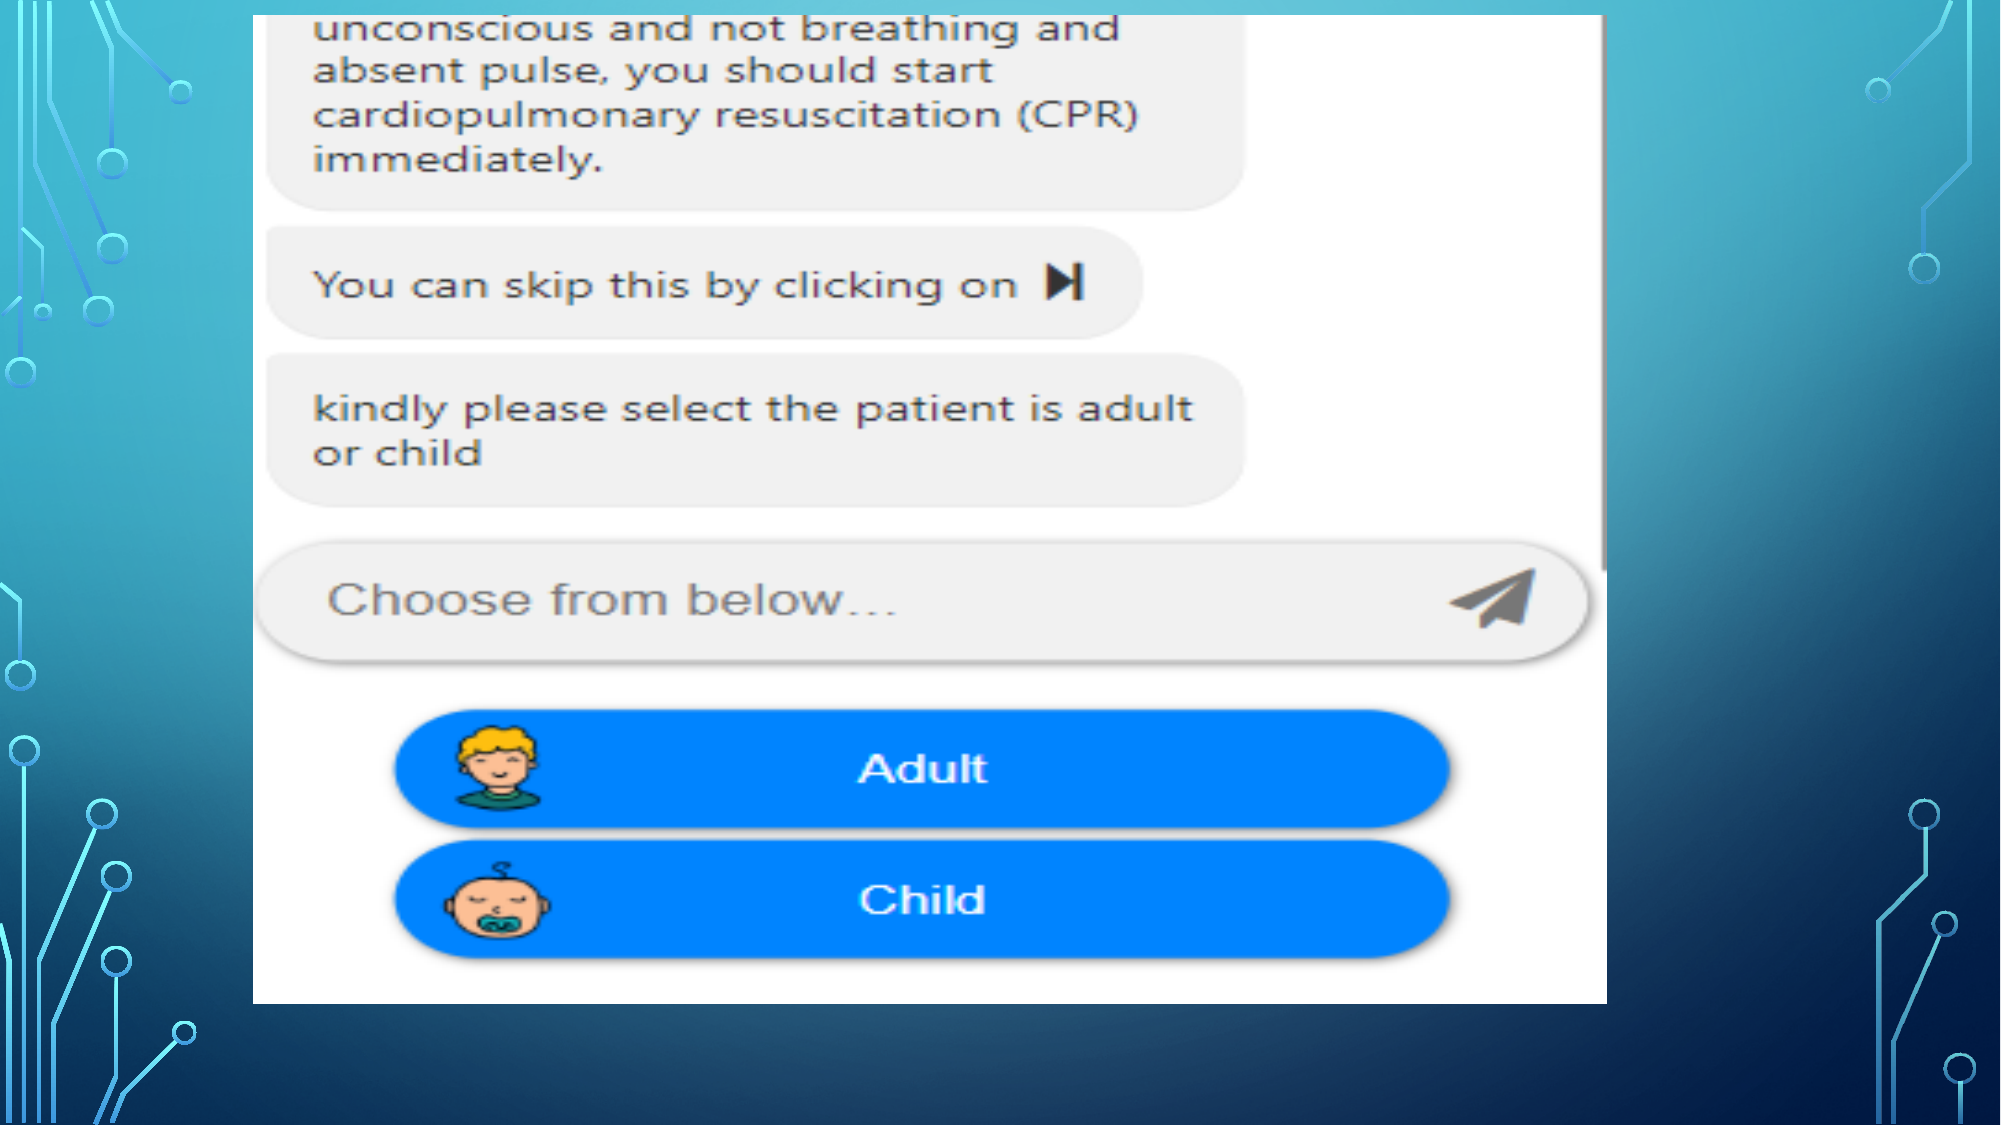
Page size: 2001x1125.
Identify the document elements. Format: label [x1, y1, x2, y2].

picture [253, 14, 1607, 1004]
